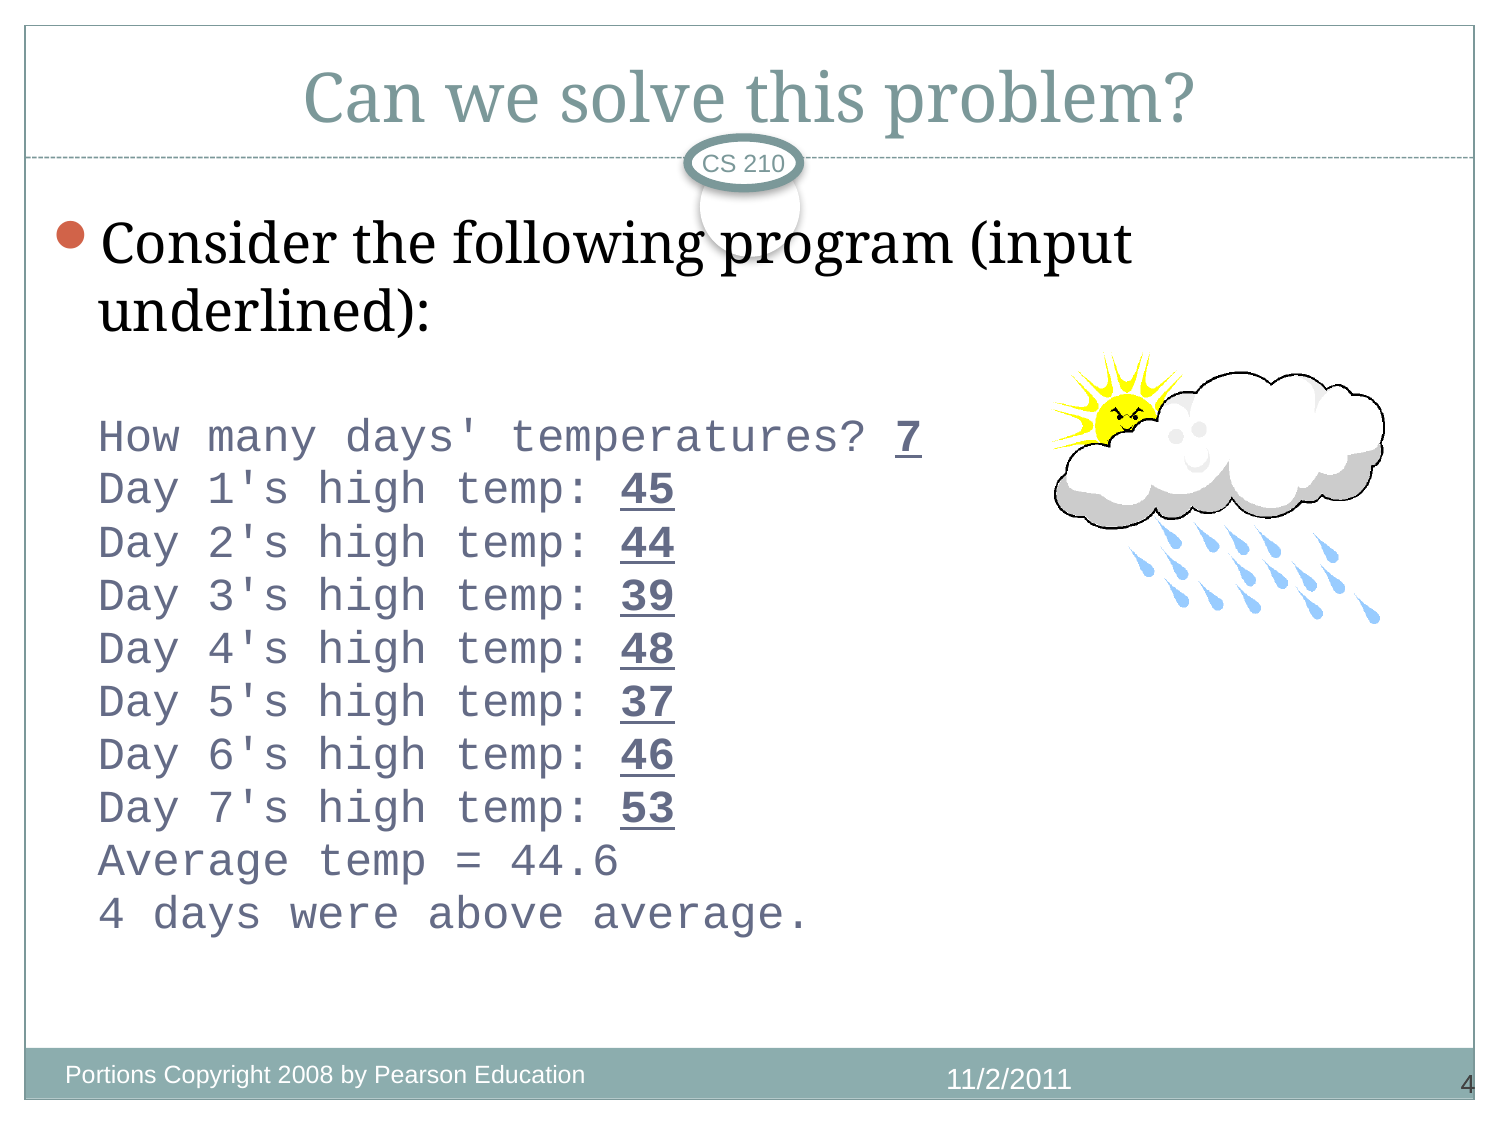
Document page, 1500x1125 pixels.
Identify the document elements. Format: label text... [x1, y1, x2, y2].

picture [1049, 349, 1385, 625]
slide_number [837, 1052, 1088, 1113]
footer Portions Copyright 2008 by Pearson Education [50, 1051, 663, 1112]
title Can we solve this problem? [49, 37, 1450, 144]
slide_number CS 210 [675, 137, 813, 188]
list Consider the following program (input underlined): How many days' temperatures? 7 Day 1's high temp: 45 Day 2's high temp: 44 Day 3's high temp: 39 Day 4's high temp: 48 Day 5's high temp: 37 Day 6's high temp: 46 Day 7's high temp: 53 Average temp = 44.6 4 days were above average. [37, 200, 1463, 1038]
